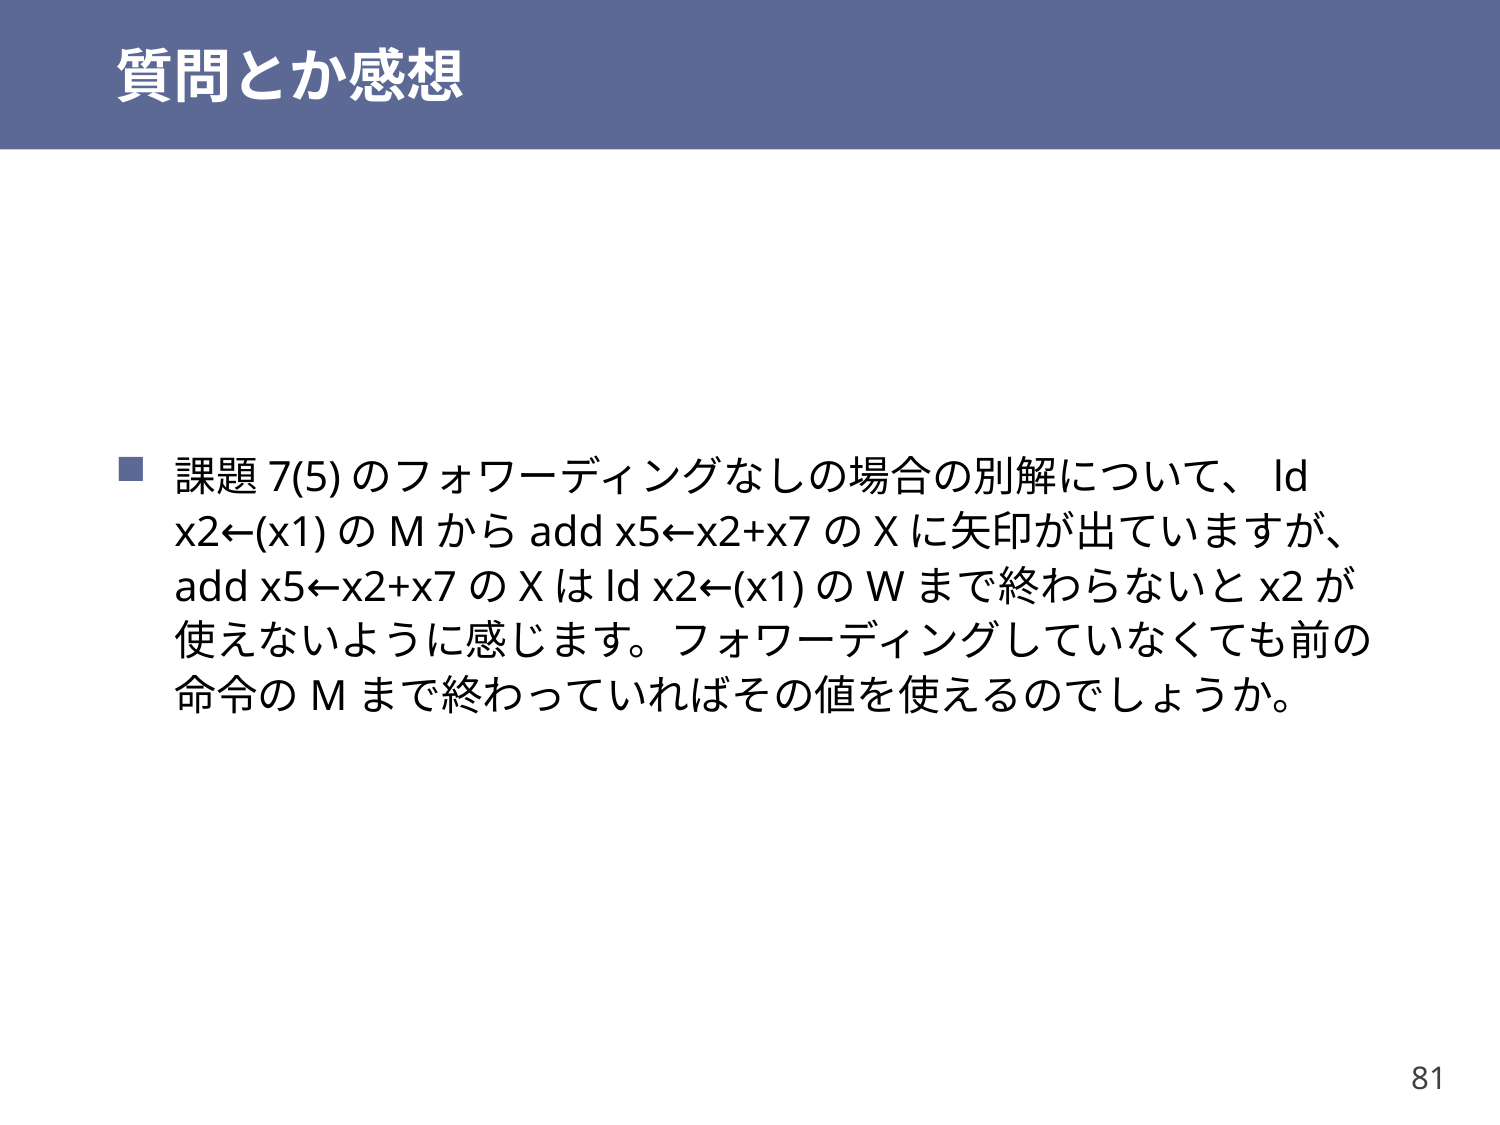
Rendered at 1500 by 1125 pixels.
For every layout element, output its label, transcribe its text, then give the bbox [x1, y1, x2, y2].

list 課題7(5)のフォワーディングなしの場合の別解について、ld x2←(x1)のMからadd x5←x2+x7のXに矢印が出ていますが、add x5←x2+x7のXはld x2←(x1)のWまで終わらないとx2が使えないように感じます。フォワーディングしていなくても前の命令のMまで終わっていればその値を使えるのでしょうか。 [100, 178, 1400, 1036]
title 質問とか感想 [100, 0, 1500, 150]
